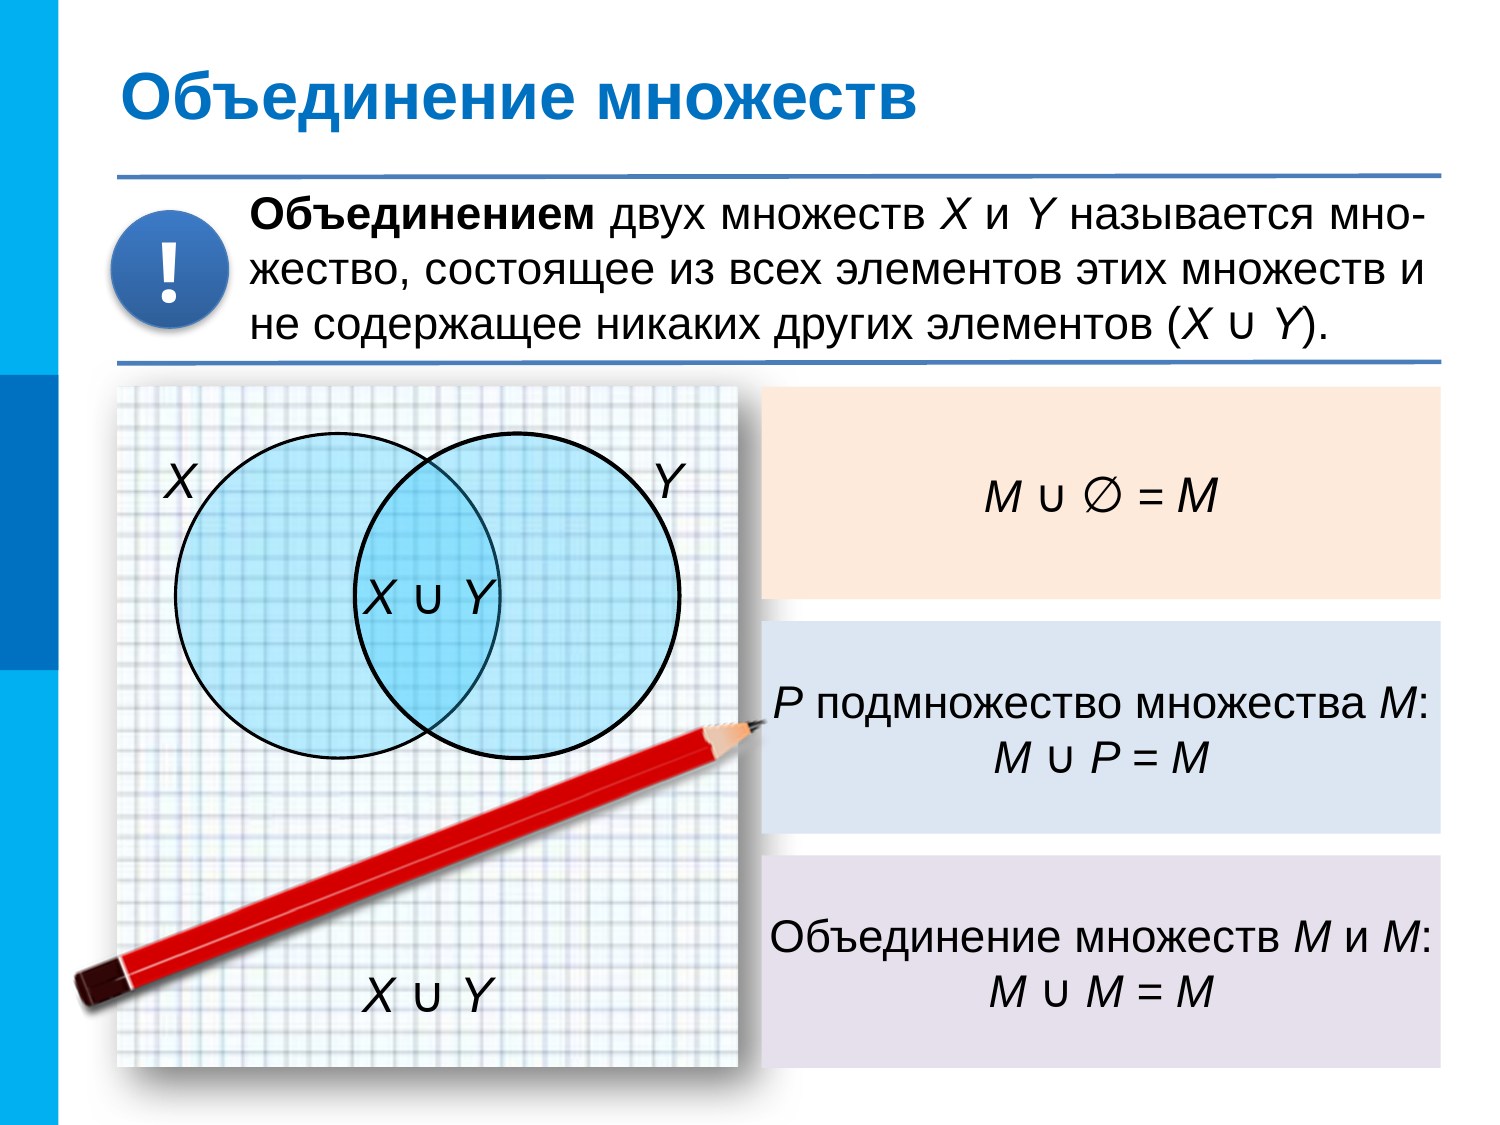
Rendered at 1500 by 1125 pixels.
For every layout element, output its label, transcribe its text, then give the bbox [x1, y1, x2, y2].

text_box M ∪ ∅ = М [761, 386, 1441, 600]
picture [59, 386, 797, 1067]
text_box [116, 175, 1442, 364]
title Объединение множеств [105, 45, 1458, 141]
text_box Объединением двух множеств X и Y называется мно-жество, состоящее из всех элементов этих множеств и не содержащее никаких других элементов (X ∪ Y). [234, 370, 1442, 375]
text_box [148, 433, 704, 759]
text_box P подмножество множества М: М ∪ P = М [761, 621, 1441, 834]
text_box Объединение множеств М и М: М ∪ М = М [761, 855, 1441, 1068]
